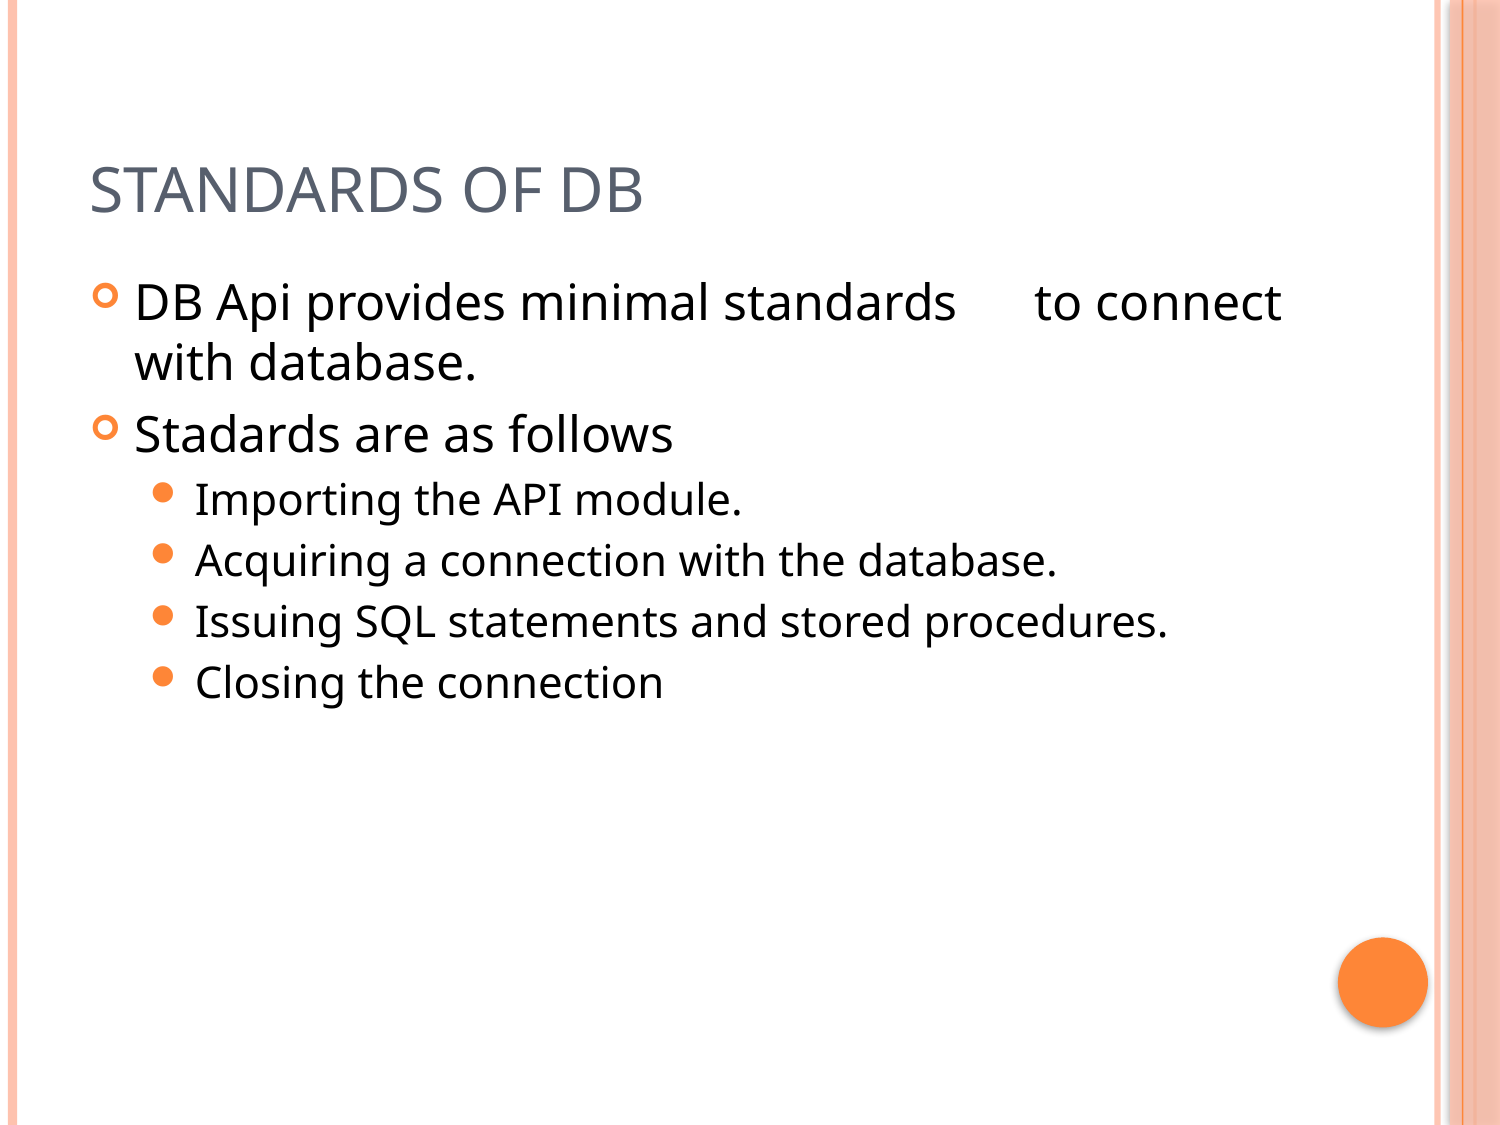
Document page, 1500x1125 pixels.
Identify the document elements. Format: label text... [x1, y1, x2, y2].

title Standards of DB [75, 45, 1300, 233]
list DB Api provides minimal standards to connect with database. Stadards are as follows Importing the API module. Acquiring a connection with the database. Issuing SQL statements and stored procedures. Closing the connection [75, 262, 1300, 1062]
